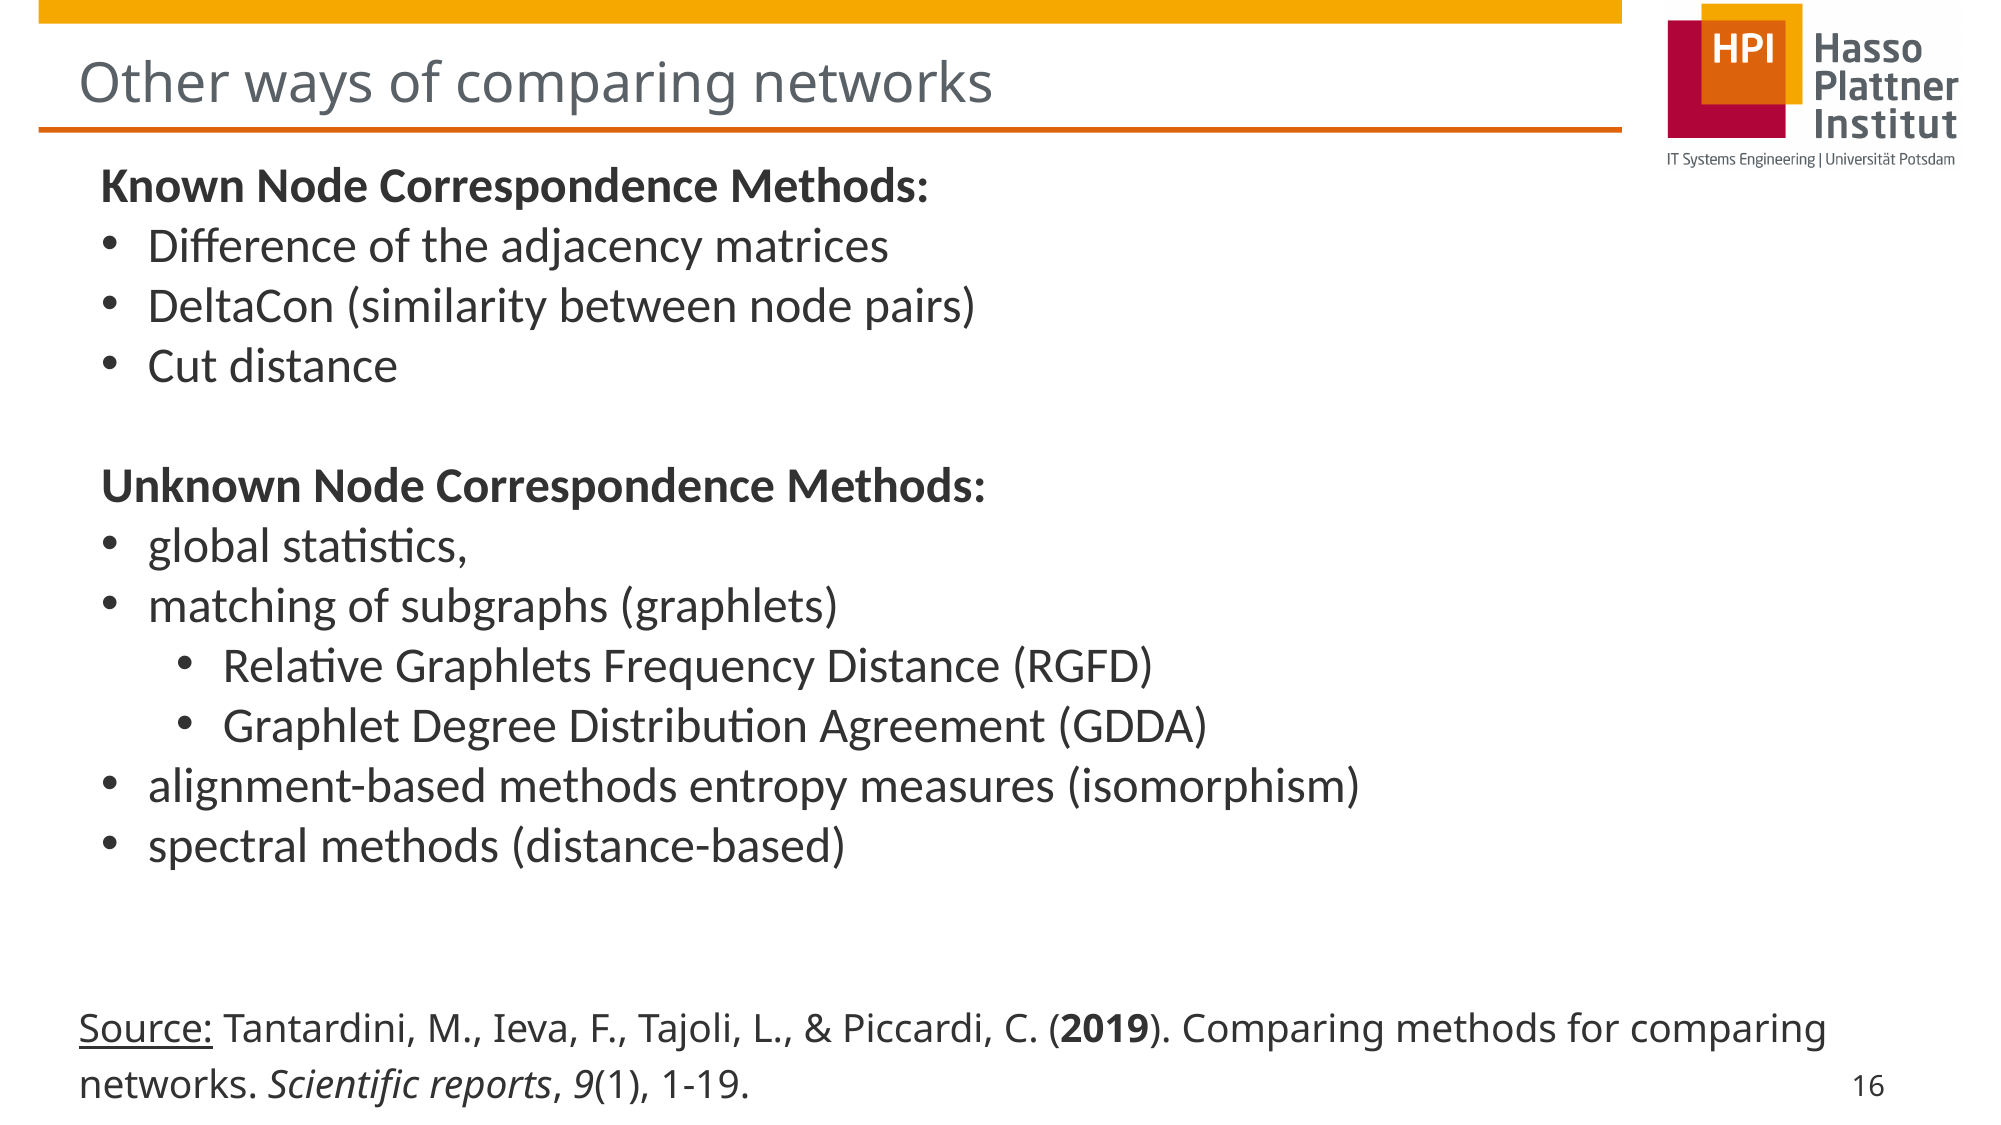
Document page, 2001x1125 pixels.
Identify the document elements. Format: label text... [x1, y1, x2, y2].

title Other ways of comparing networks [78, 23, 1583, 115]
text_box Known Node Correspondence Methods: Difference of the adjacency matrices DeltaCon (similarity between node pairs) Cut distance Unknown Node Correspondence Methods: global statistics, matching of subgraphs (graphlets) Relative Graphlets Frequency Distance (RGFD) Graphlet Degree Distribution Agreement (GDDA) alignment-based methods entropy measures (isomorphism) spectral methods (distance-based) [86, 144, 1834, 880]
picture [1664, 0, 1965, 170]
list Source: Tantardini, M., Ieva, F., Tajoli, L., & Piccardi, C. (2019). Comparing methods for comparing networks. Scientific reports, 9(1), 1-19. [78, 994, 1961, 1103]
slide_number 16 [1834, 1064, 1961, 1107]
